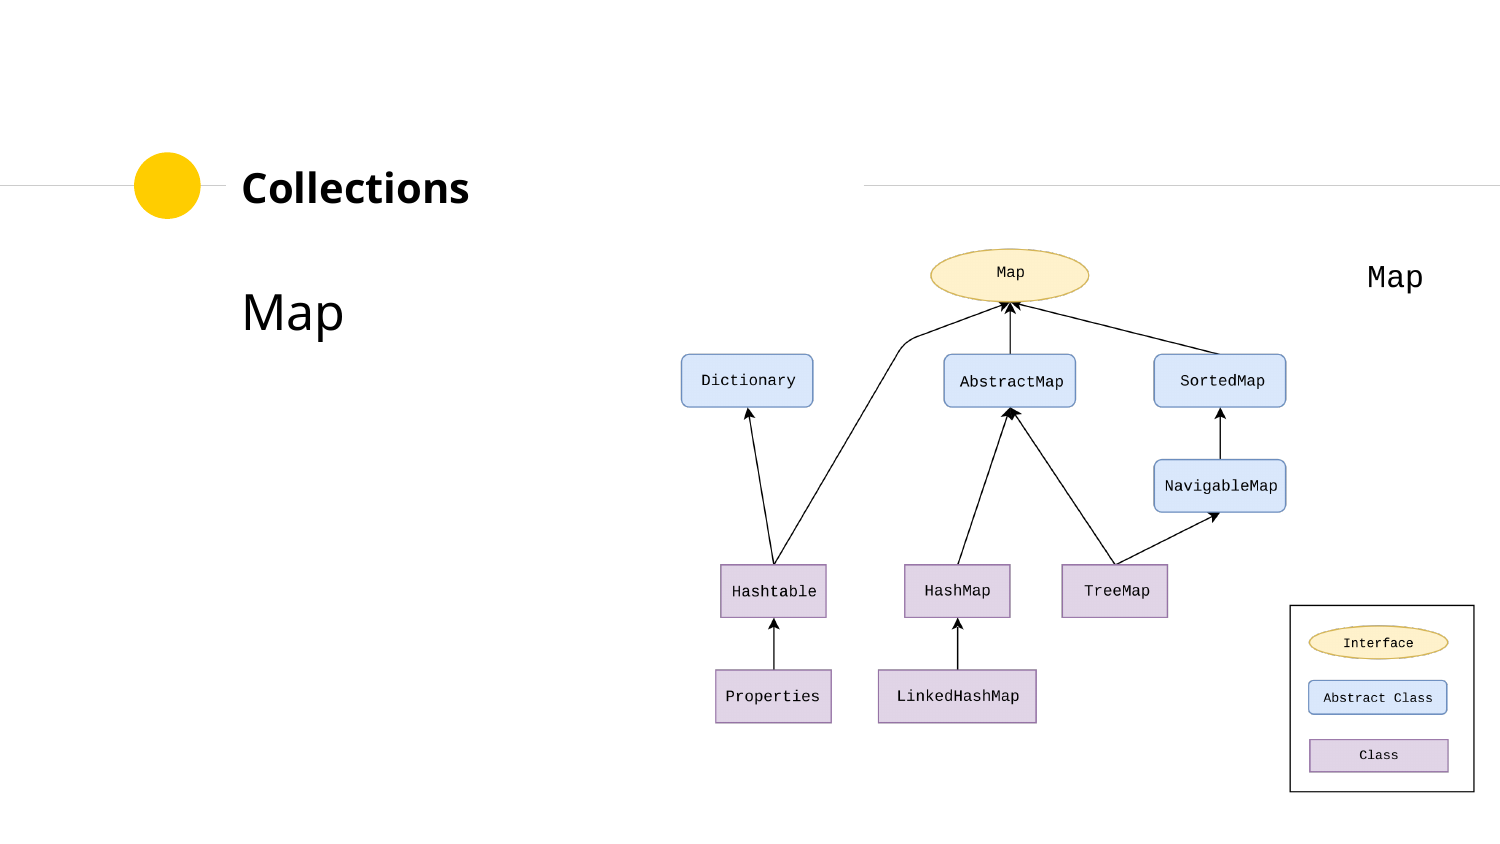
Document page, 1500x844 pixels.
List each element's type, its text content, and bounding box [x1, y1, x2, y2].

title Collections [226, 151, 863, 223]
list Map [226, 265, 635, 776]
picture [640, 222, 1483, 802]
